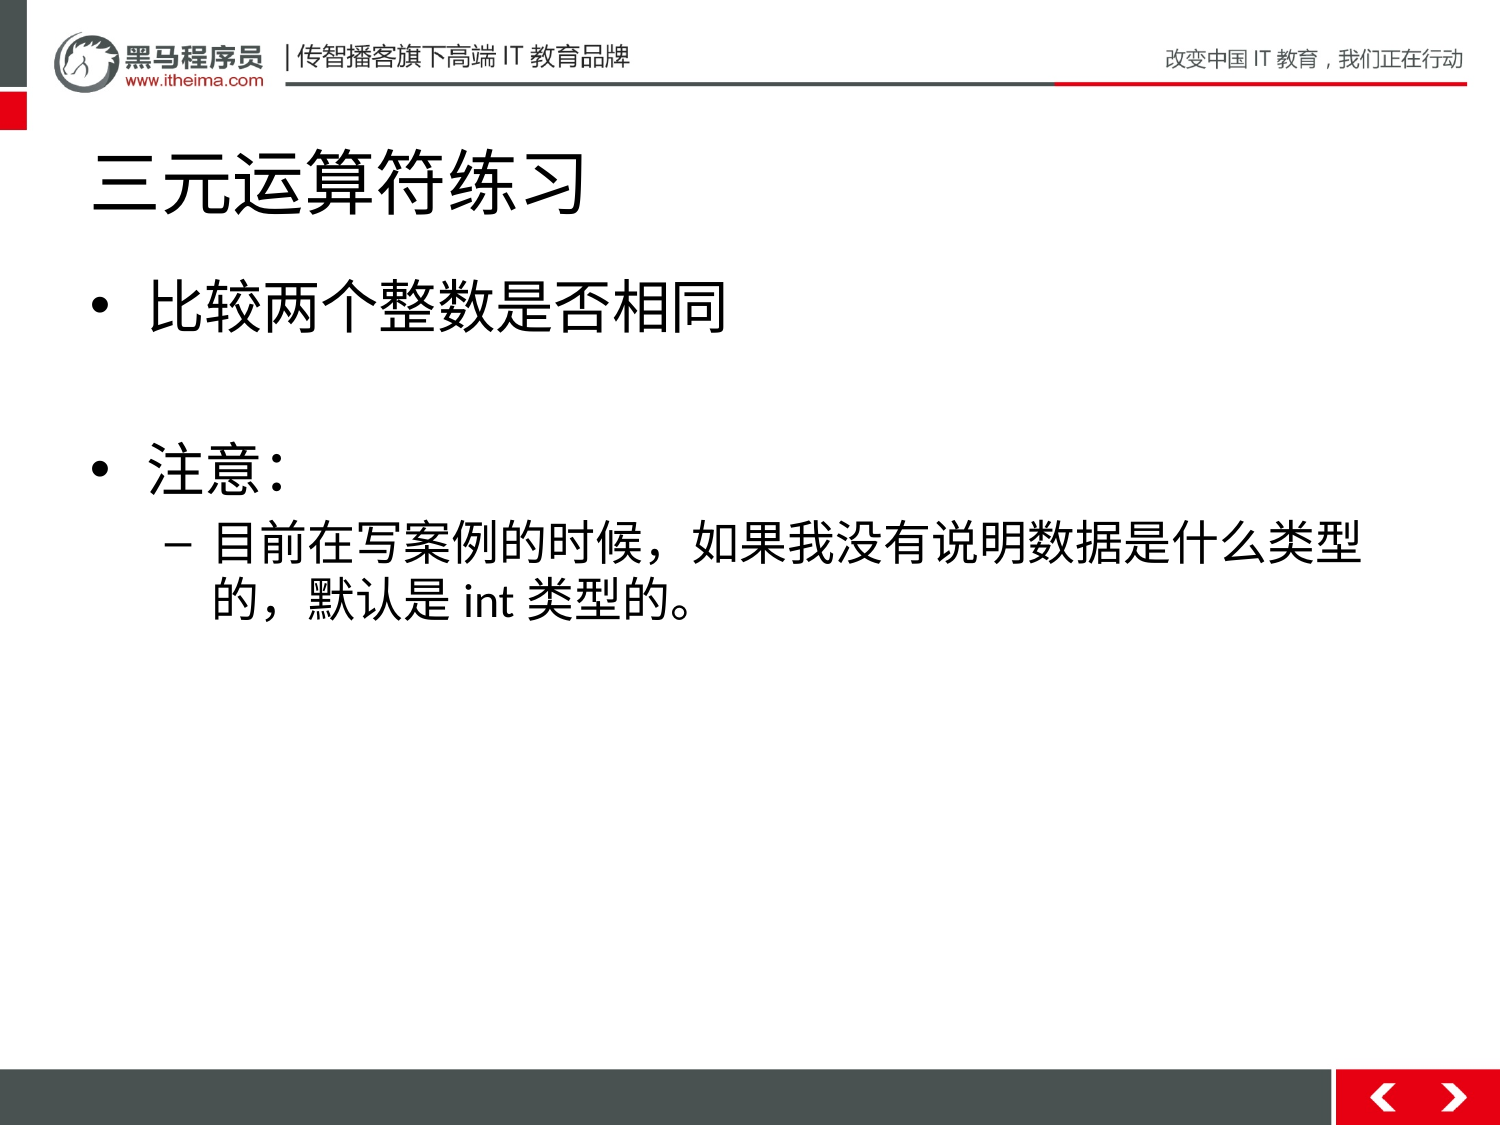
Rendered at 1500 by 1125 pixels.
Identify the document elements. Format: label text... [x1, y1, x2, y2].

list 比较两个整数是否相同 注意： 目前在写案例的时候，如果我没有说明数据是什么类型的，默认是int类型的。 [75, 262, 1425, 1005]
title 三元运算符练习 [75, 45, 1425, 233]
picture [0, 0, 1500, 1125]
